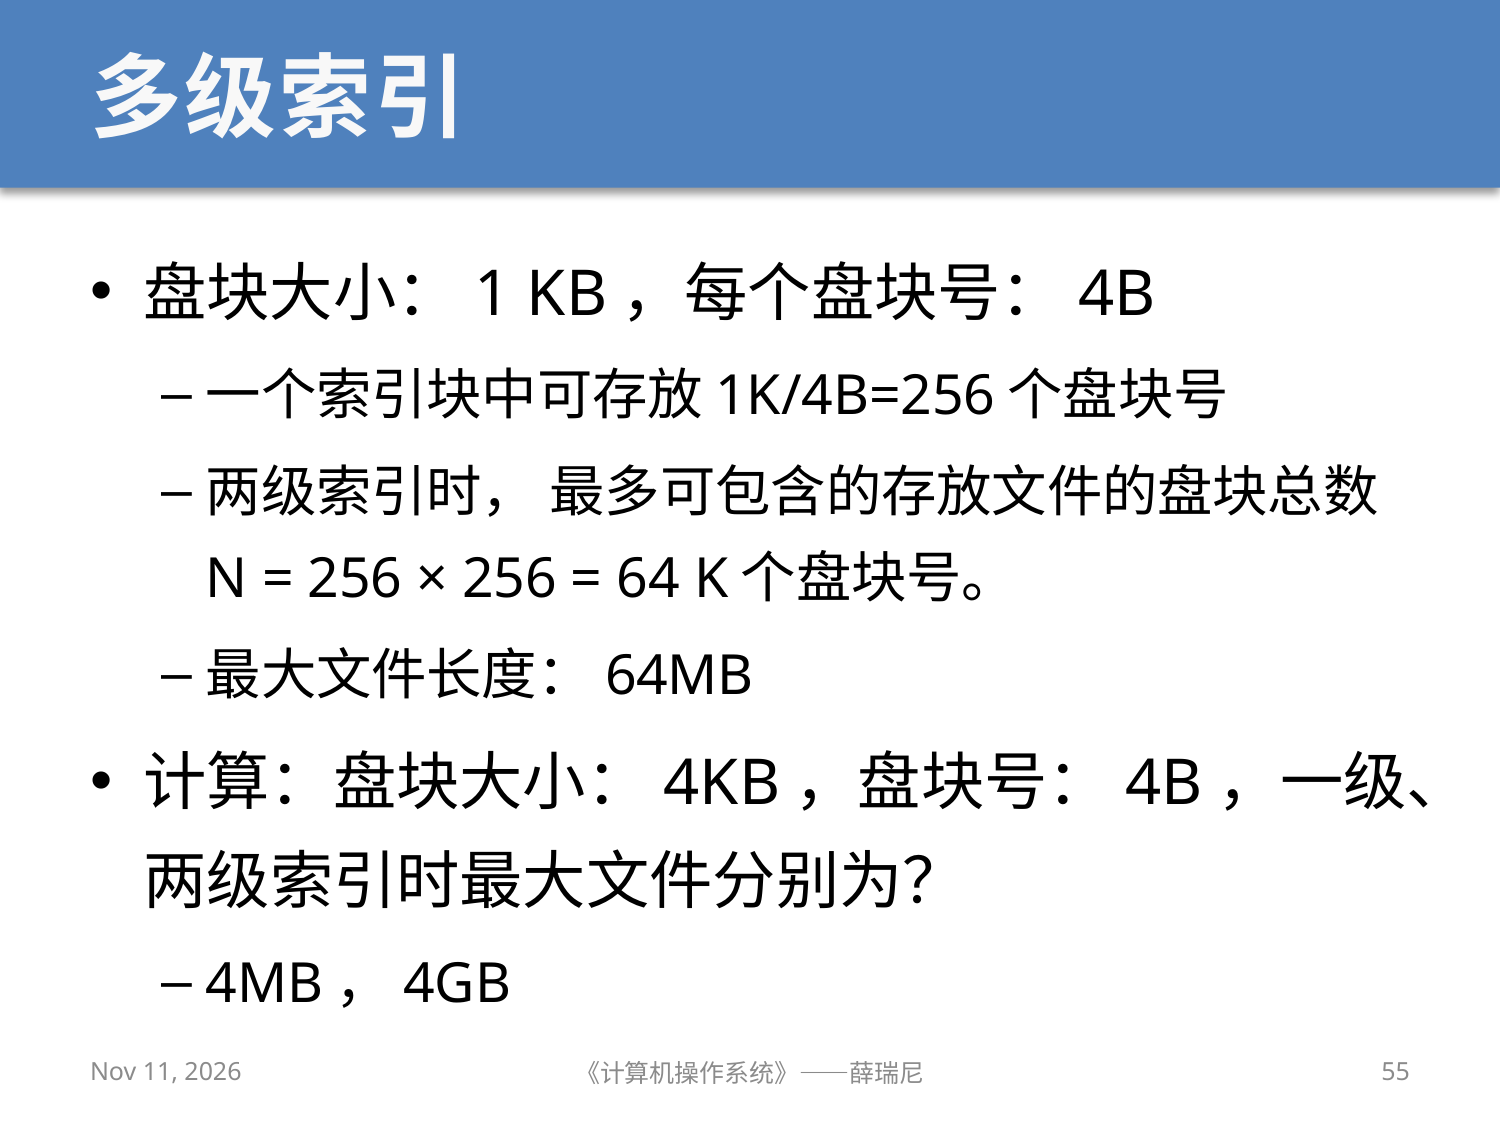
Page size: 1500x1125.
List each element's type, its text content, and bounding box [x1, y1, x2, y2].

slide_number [75, 1042, 425, 1103]
title 多级索引 [75, 0, 1425, 188]
list 盘块大小：1 KB，每个盘块号：4B 一个索引块中可存放1K/4B=256个盘块号 两级索引时， 最多可包含的存放文件的盘块总数N = 256 × 256 = 64 K个盘块号。 最大文件长度：64MB 计算：盘块大小：4KB，盘块号：4B，一级、两级索引时最大文件分别为？ 4MB，4GB [75, 221, 1425, 1021]
footer 《计算机操作系统》——薛瑞尼 [512, 1042, 988, 1103]
slide_number 55 [1074, 1042, 1425, 1103]
